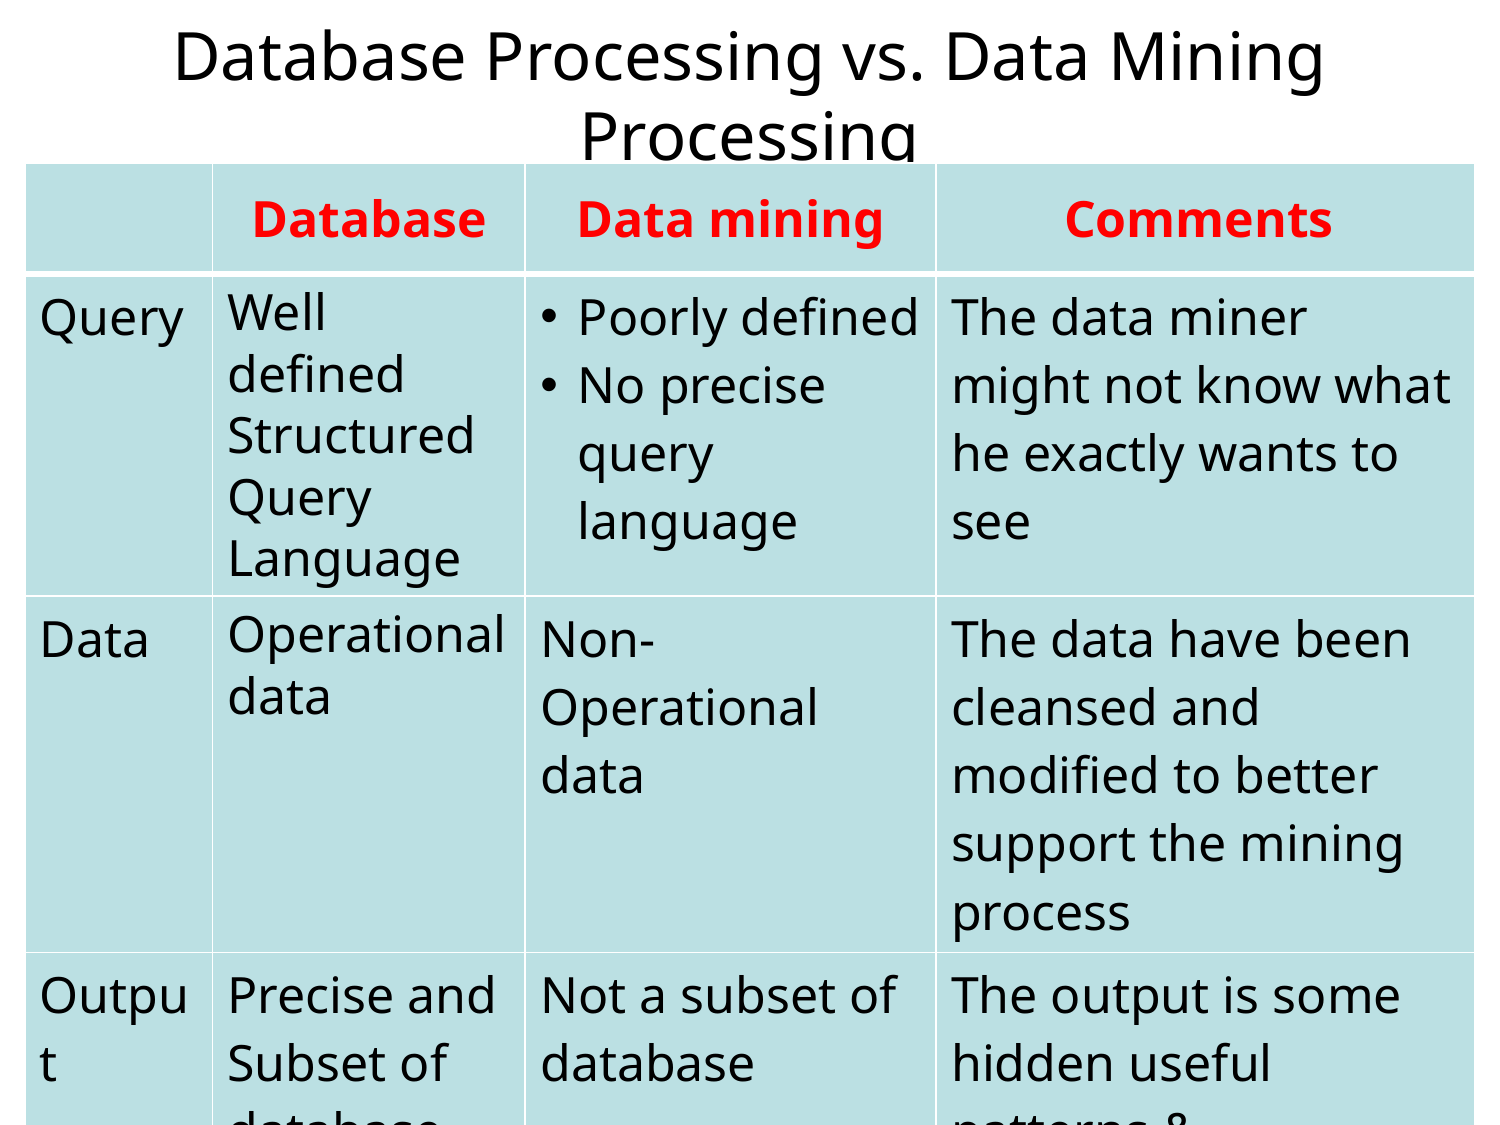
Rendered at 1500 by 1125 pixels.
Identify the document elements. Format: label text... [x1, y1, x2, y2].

table_cell The data have been cleansed and modified to better support the mining process [937, 597, 1474, 952]
table_cell Data [26, 597, 212, 952]
table_cell Output [26, 953, 212, 1125]
table_header Database [213, 164, 524, 271]
table_cell Well defined Structured Query Language [213, 277, 524, 595]
table_cell Not a subset of database [526, 953, 935, 1125]
table_cell The output is some hidden useful patterns & knowledge in the database [937, 953, 1474, 1125]
table_header Comments [937, 164, 1474, 271]
table_cell Query [26, 277, 212, 595]
table_cell Poorly defined No precise query language [526, 277, 935, 595]
table_cell The data miner might not know what he exactly wants to see [937, 277, 1474, 595]
table_header Data mining [526, 164, 935, 271]
table_header [26, 164, 212, 271]
table_cell Non-Operational data [526, 597, 935, 952]
title Database Processing vs. Data Mining Processing [24, 24, 1475, 162]
table_cell Operational data [213, 597, 524, 952]
table_cell Precise and Subset of database [213, 953, 524, 1125]
